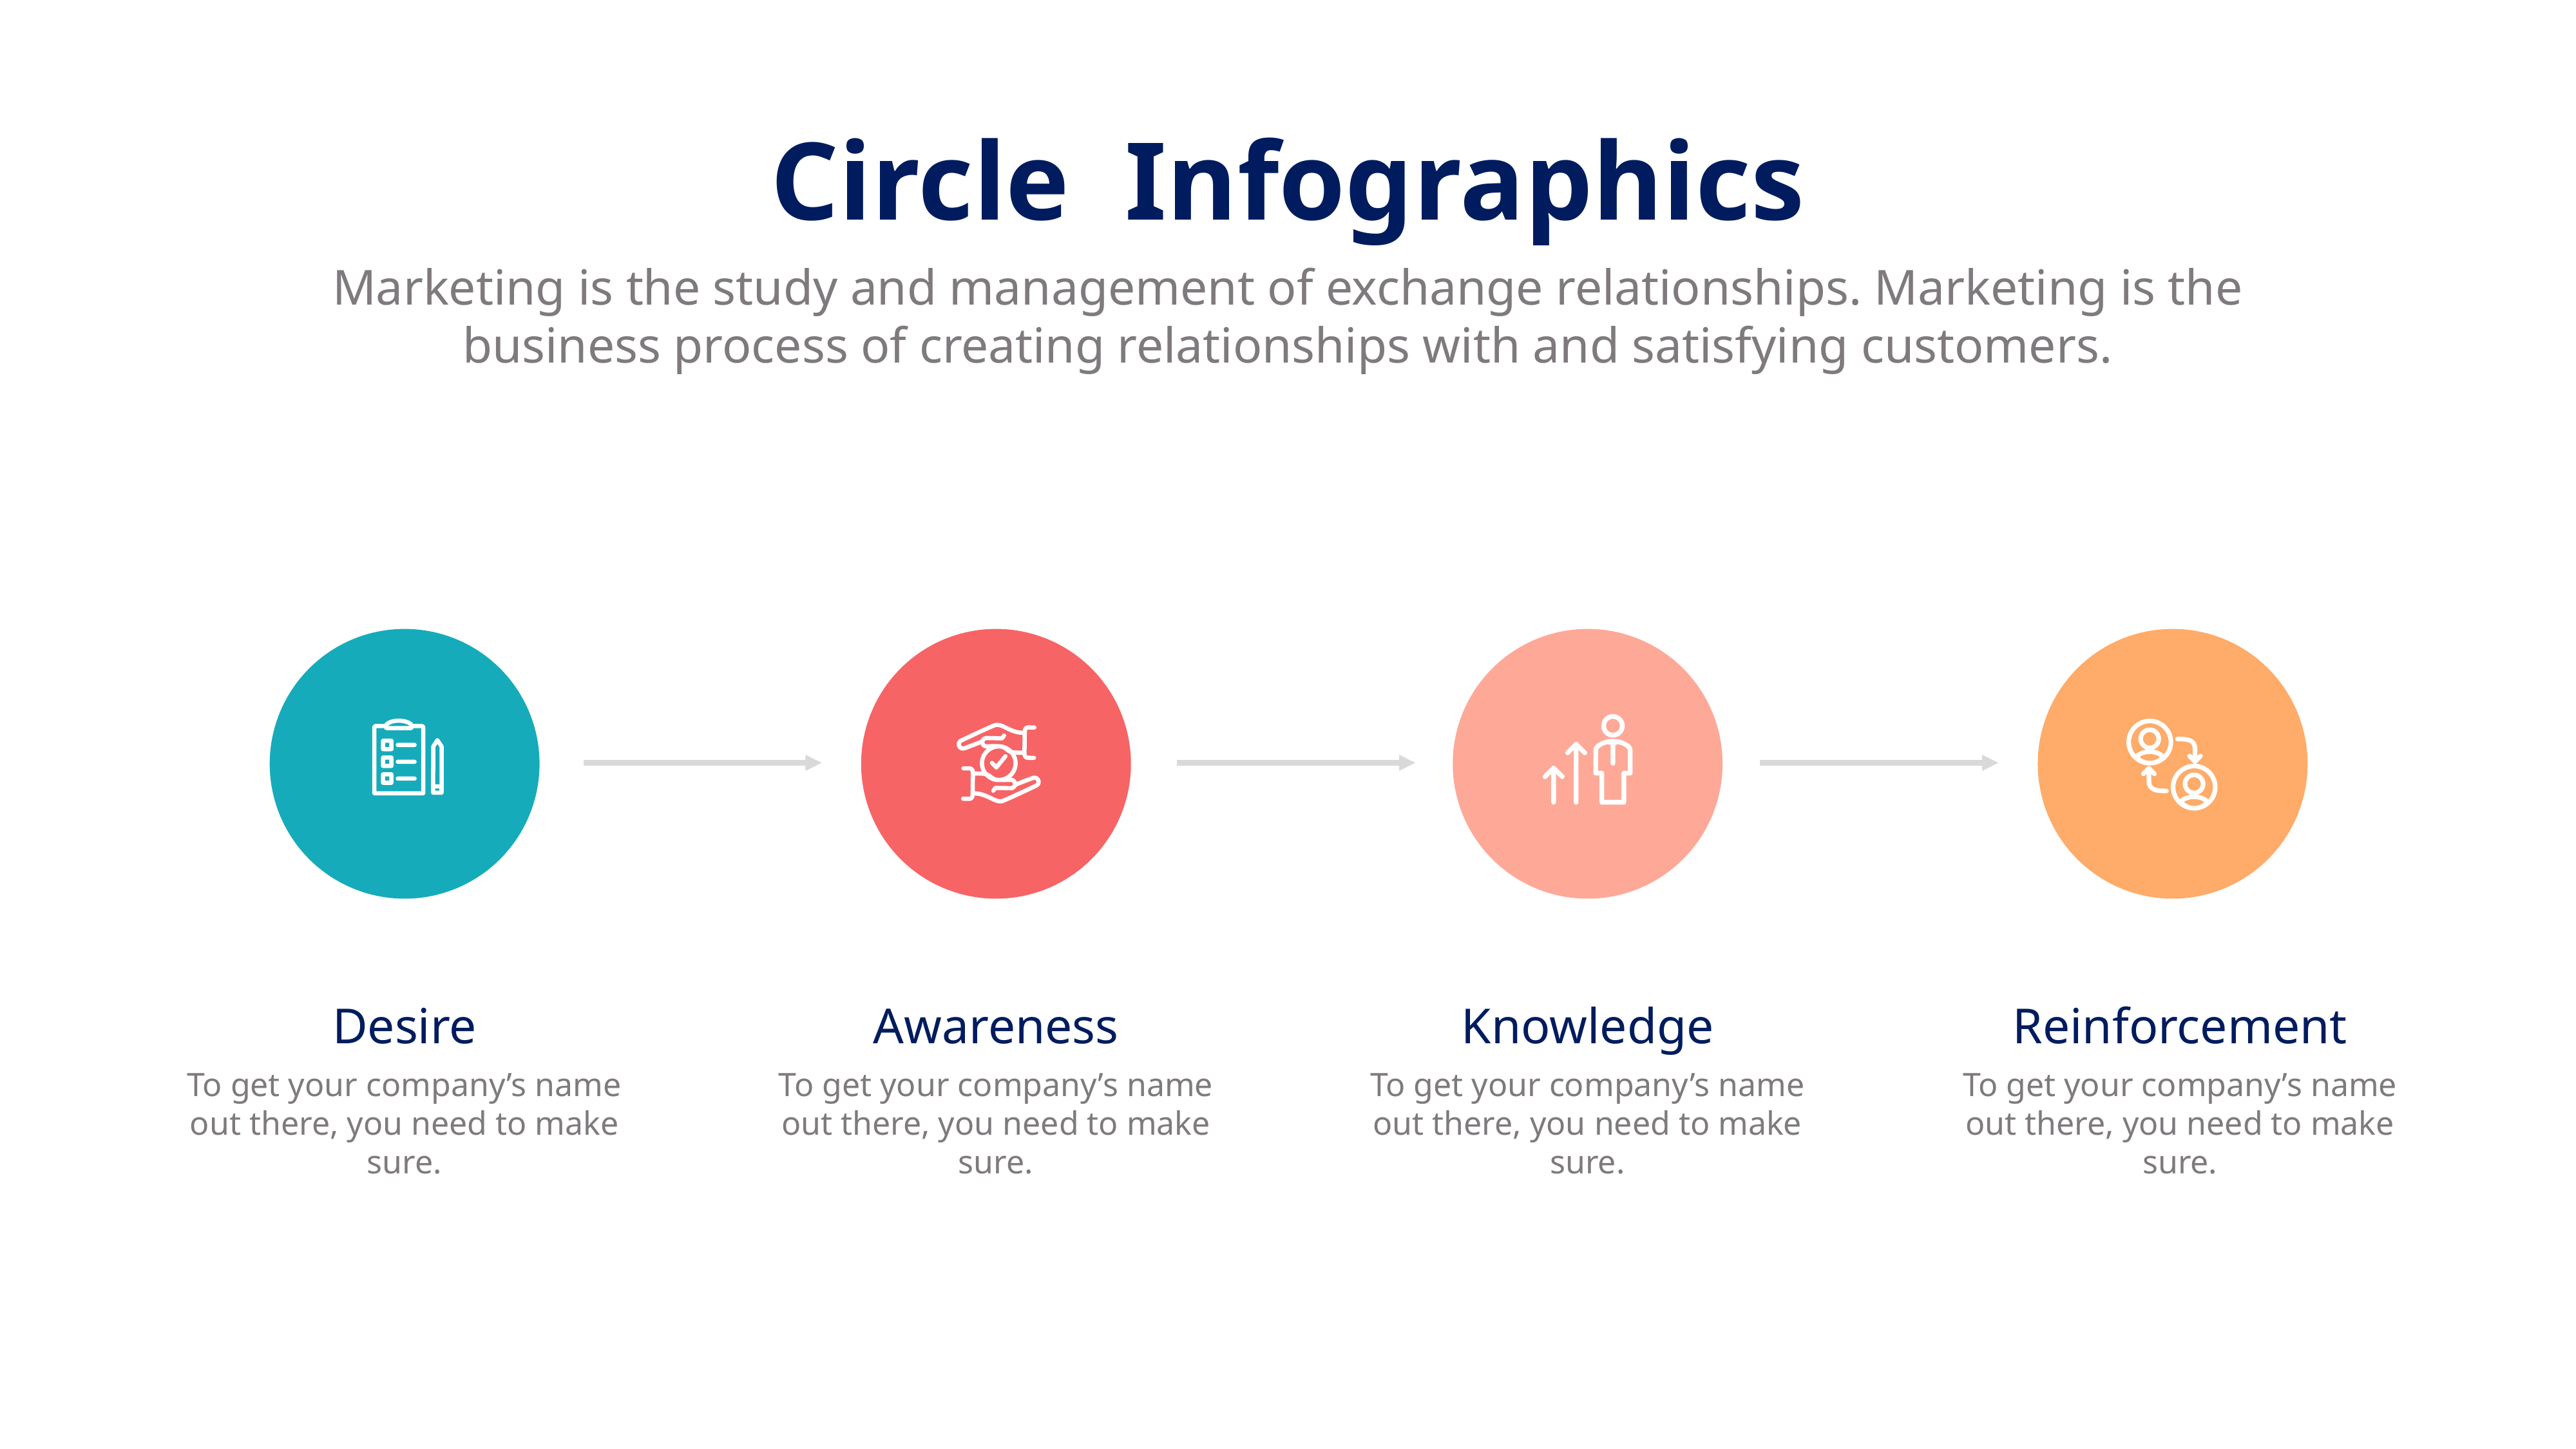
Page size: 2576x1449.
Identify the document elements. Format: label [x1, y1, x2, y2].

text_box [2126, 718, 2218, 811]
text_box [1932, 990, 2428, 1148]
text_box [748, 990, 1244, 1148]
text_box [372, 718, 426, 796]
text_box [957, 723, 1041, 804]
text_box [1593, 739, 1633, 805]
text_box [1340, 990, 1836, 1148]
text_box [860, 628, 1132, 900]
text_box [2037, 628, 2309, 900]
text_box [1565, 741, 1587, 805]
text_box [1452, 628, 1724, 900]
text_box [157, 990, 653, 1148]
text_box [1601, 714, 1625, 738]
text_box [281, 108, 2295, 379]
text_box [1542, 766, 1565, 805]
text_box [269, 628, 540, 900]
text_box [431, 738, 444, 795]
